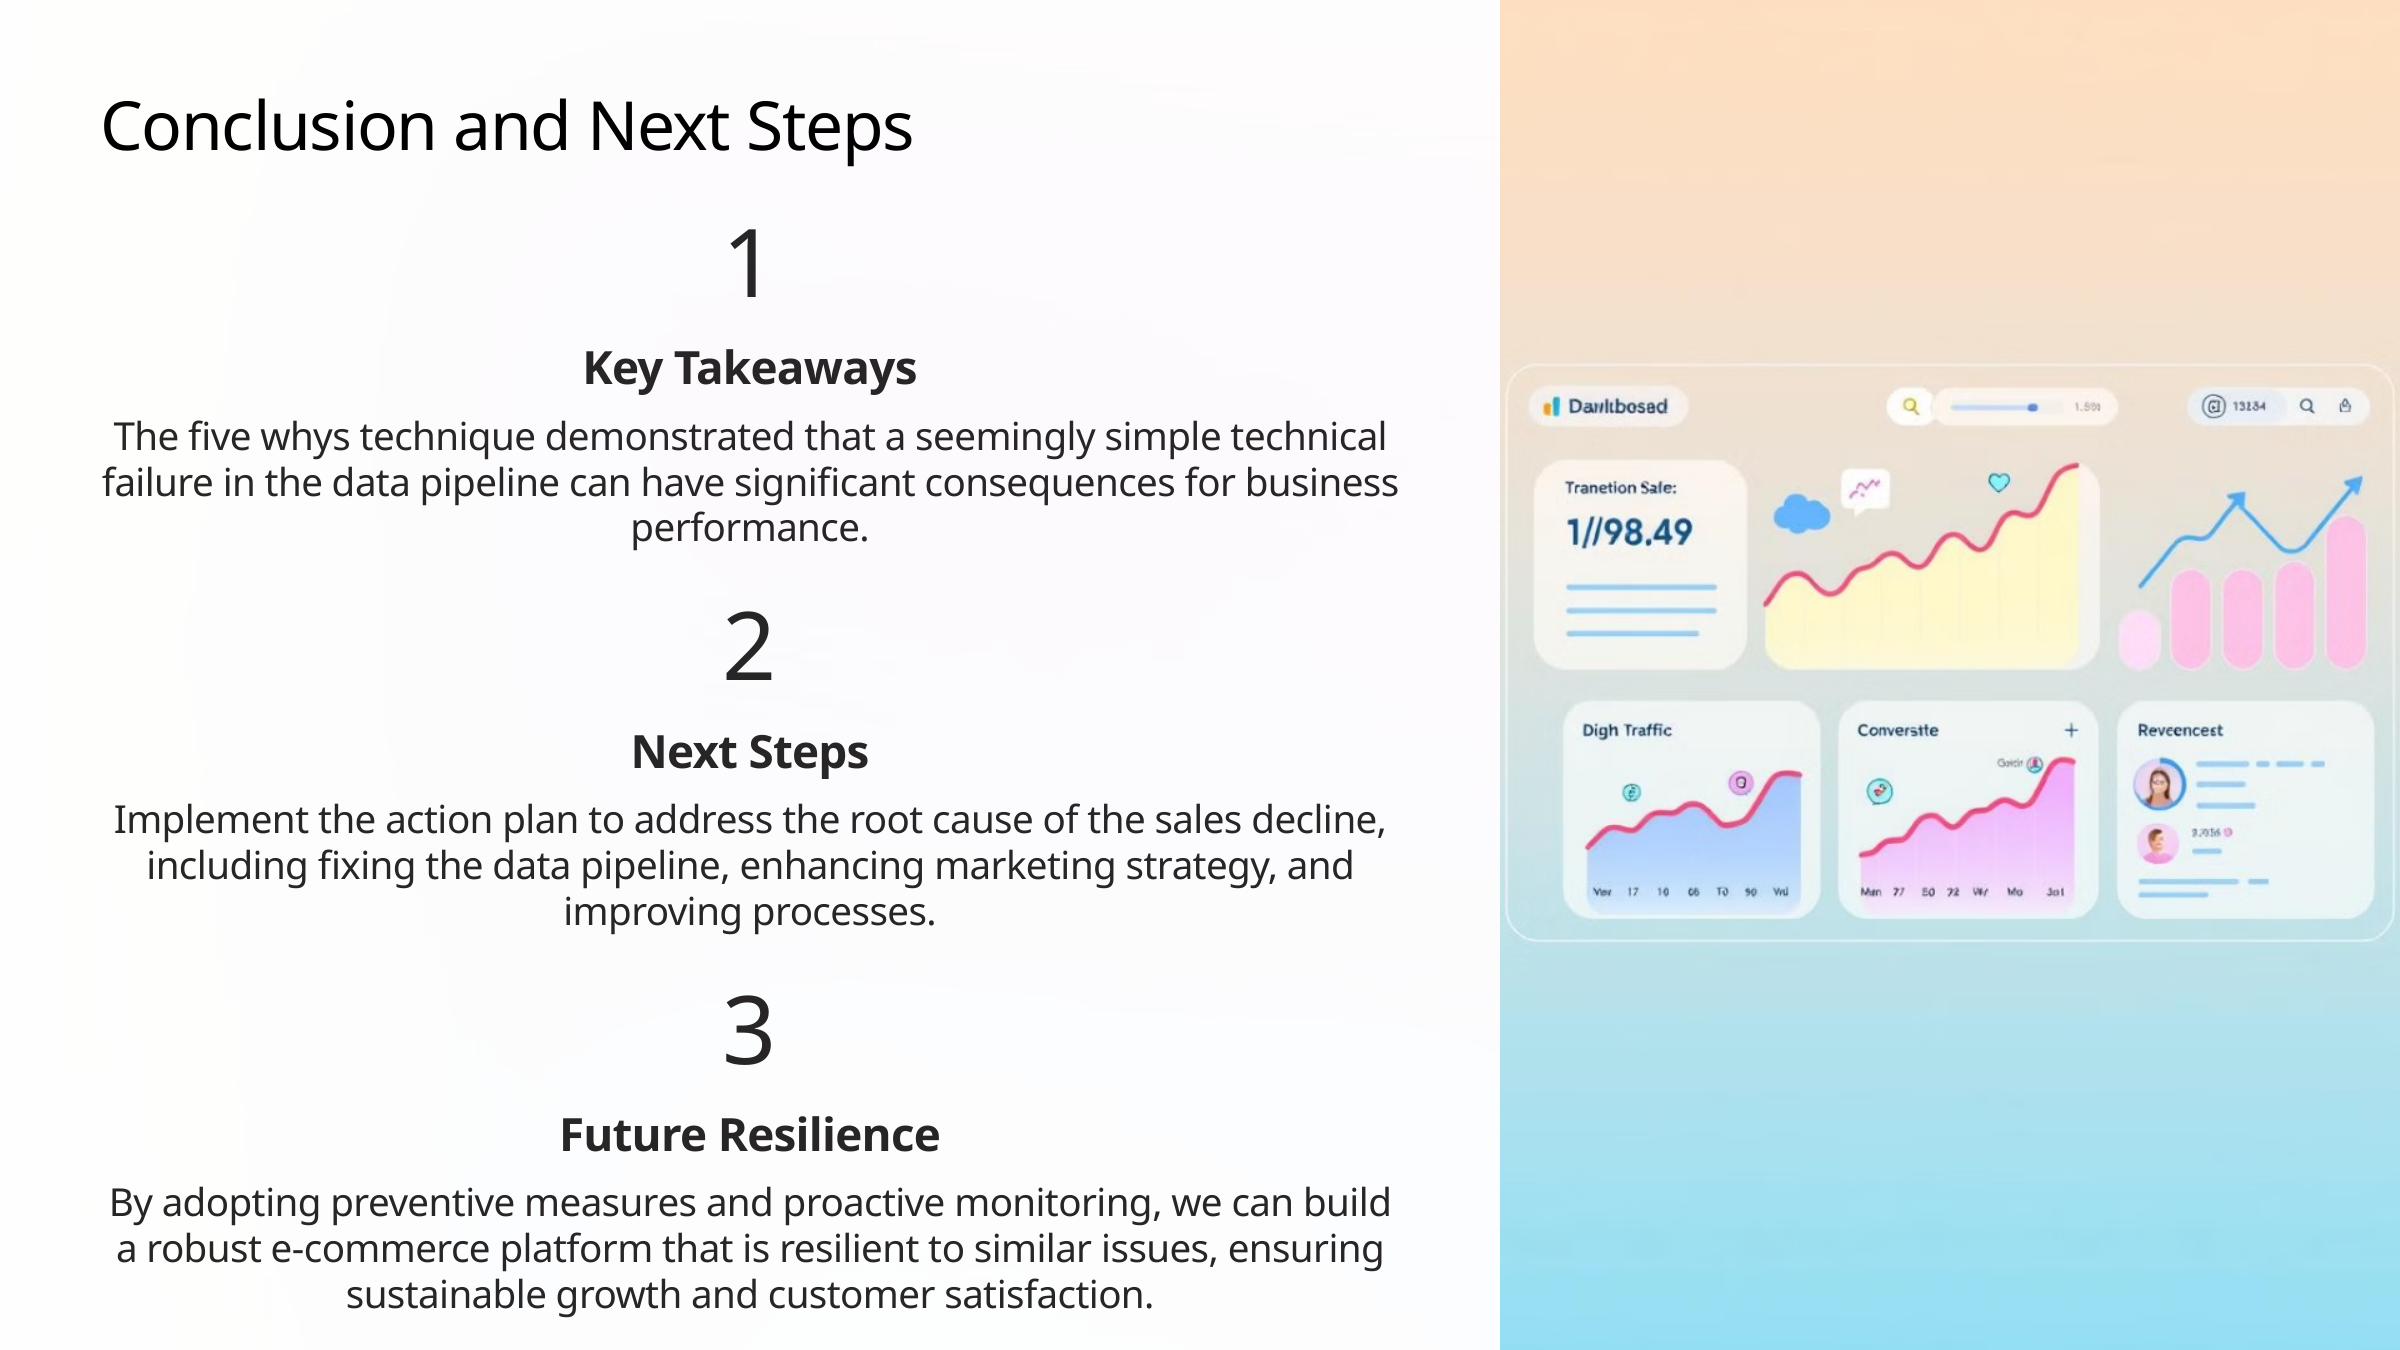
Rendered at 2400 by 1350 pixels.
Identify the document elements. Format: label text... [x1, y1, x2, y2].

text_box By adopting preventive measures and proactive monitoring, we can build a robust e-commerce platform that is resilient to similar issues, ensuring sustainable growth and customer satisfaction. [100, 1178, 1400, 1271]
text_box 1 [100, 221, 1400, 317]
text_box 2 [100, 604, 1400, 700]
text_box Conclusion and Next Steps [100, 79, 878, 164]
text_box The five whys technique demonstrated that a seemingly simple technical failure in the data pipeline can have significant consequences for business performance. [100, 411, 1400, 505]
text_box Next Steps [580, 735, 920, 779]
text_box Implement the action plan to address the root cause of the sales decline, including fixing the data pipeline, enhancing marketing strategy, and improving processes. [100, 795, 1400, 888]
text_box Key Takeaways [580, 352, 920, 395]
text_box Future Resilience [580, 1119, 920, 1162]
text_box 3 [100, 988, 1400, 1084]
picture [1499, 0, 2400, 1350]
